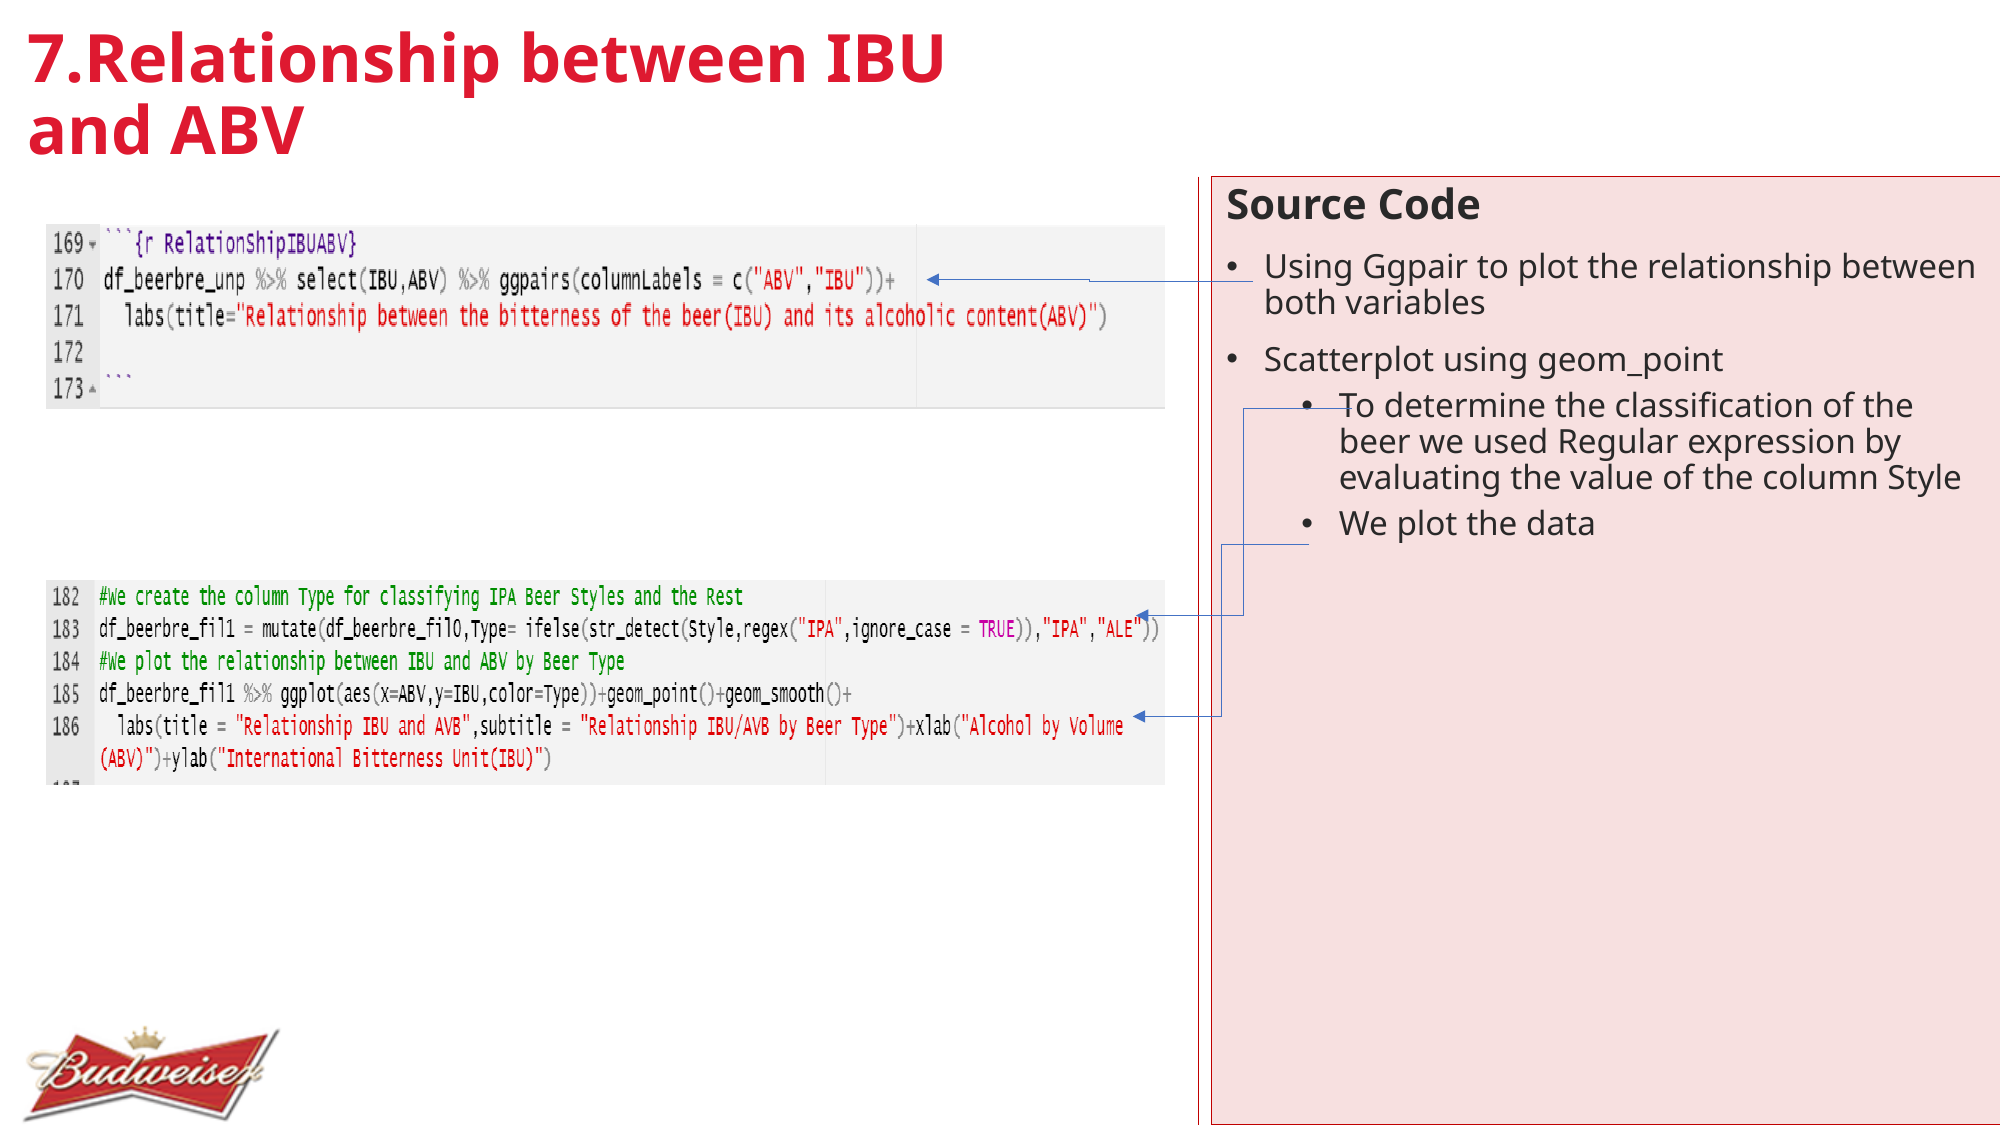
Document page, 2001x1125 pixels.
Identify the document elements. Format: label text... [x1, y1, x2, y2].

picture [46, 224, 1165, 409]
text_box Source Code Using Ggpair to plot the relationship between both variables Scatterplot using geom_point To determine the classification of the beer we used Regular expression by evaluating the value of the column Style We plot the data [1211, 176, 2000, 1125]
title 7.Relationship between IBU and ABV [12, 17, 1077, 236]
picture [17, 1020, 285, 1125]
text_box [1132, 544, 1310, 717]
picture [46, 580, 1165, 785]
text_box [1135, 408, 1352, 616]
